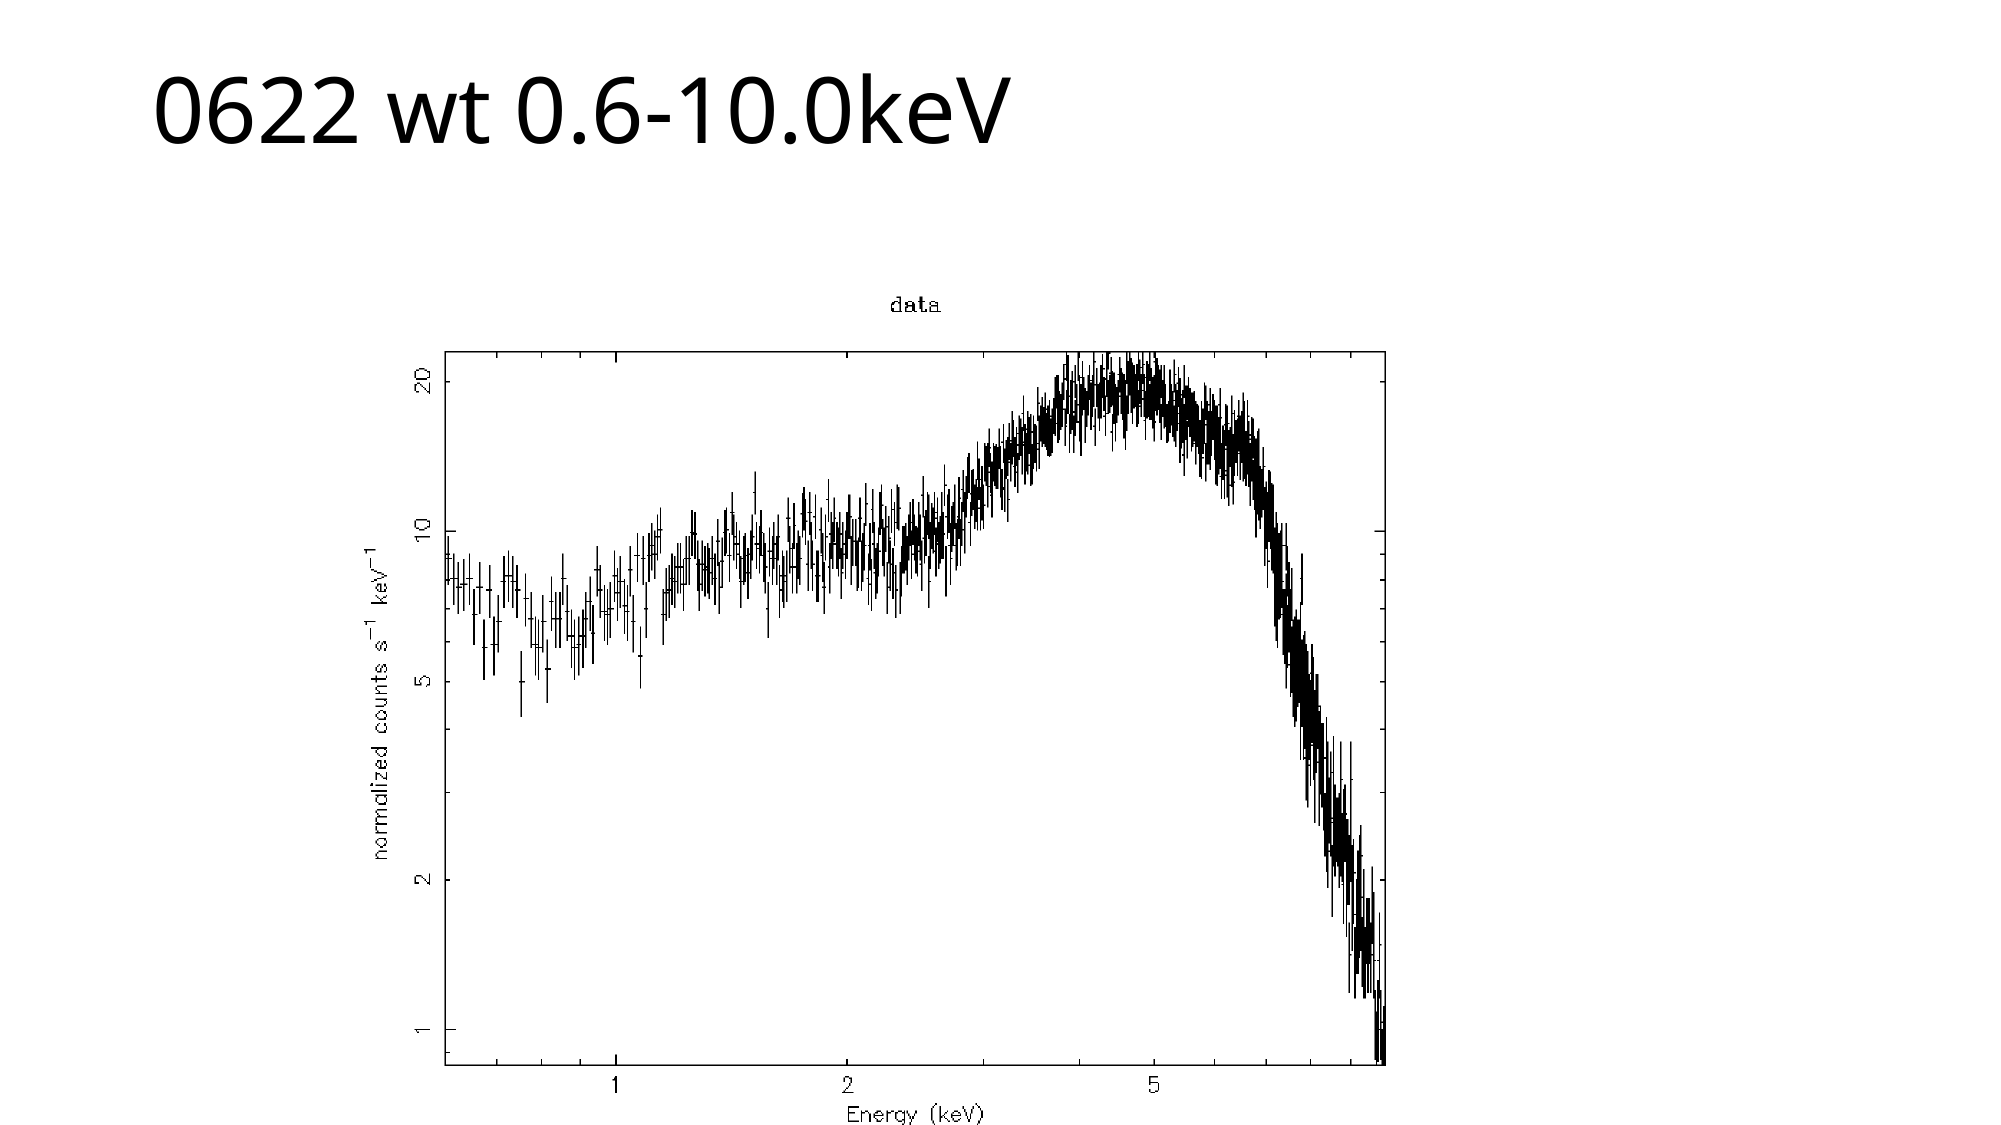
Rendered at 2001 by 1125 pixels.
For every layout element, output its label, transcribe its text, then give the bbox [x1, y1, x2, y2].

title 0622 wt 0.6-10.0keV [137, 59, 1863, 278]
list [348, 263, 1420, 1125]
